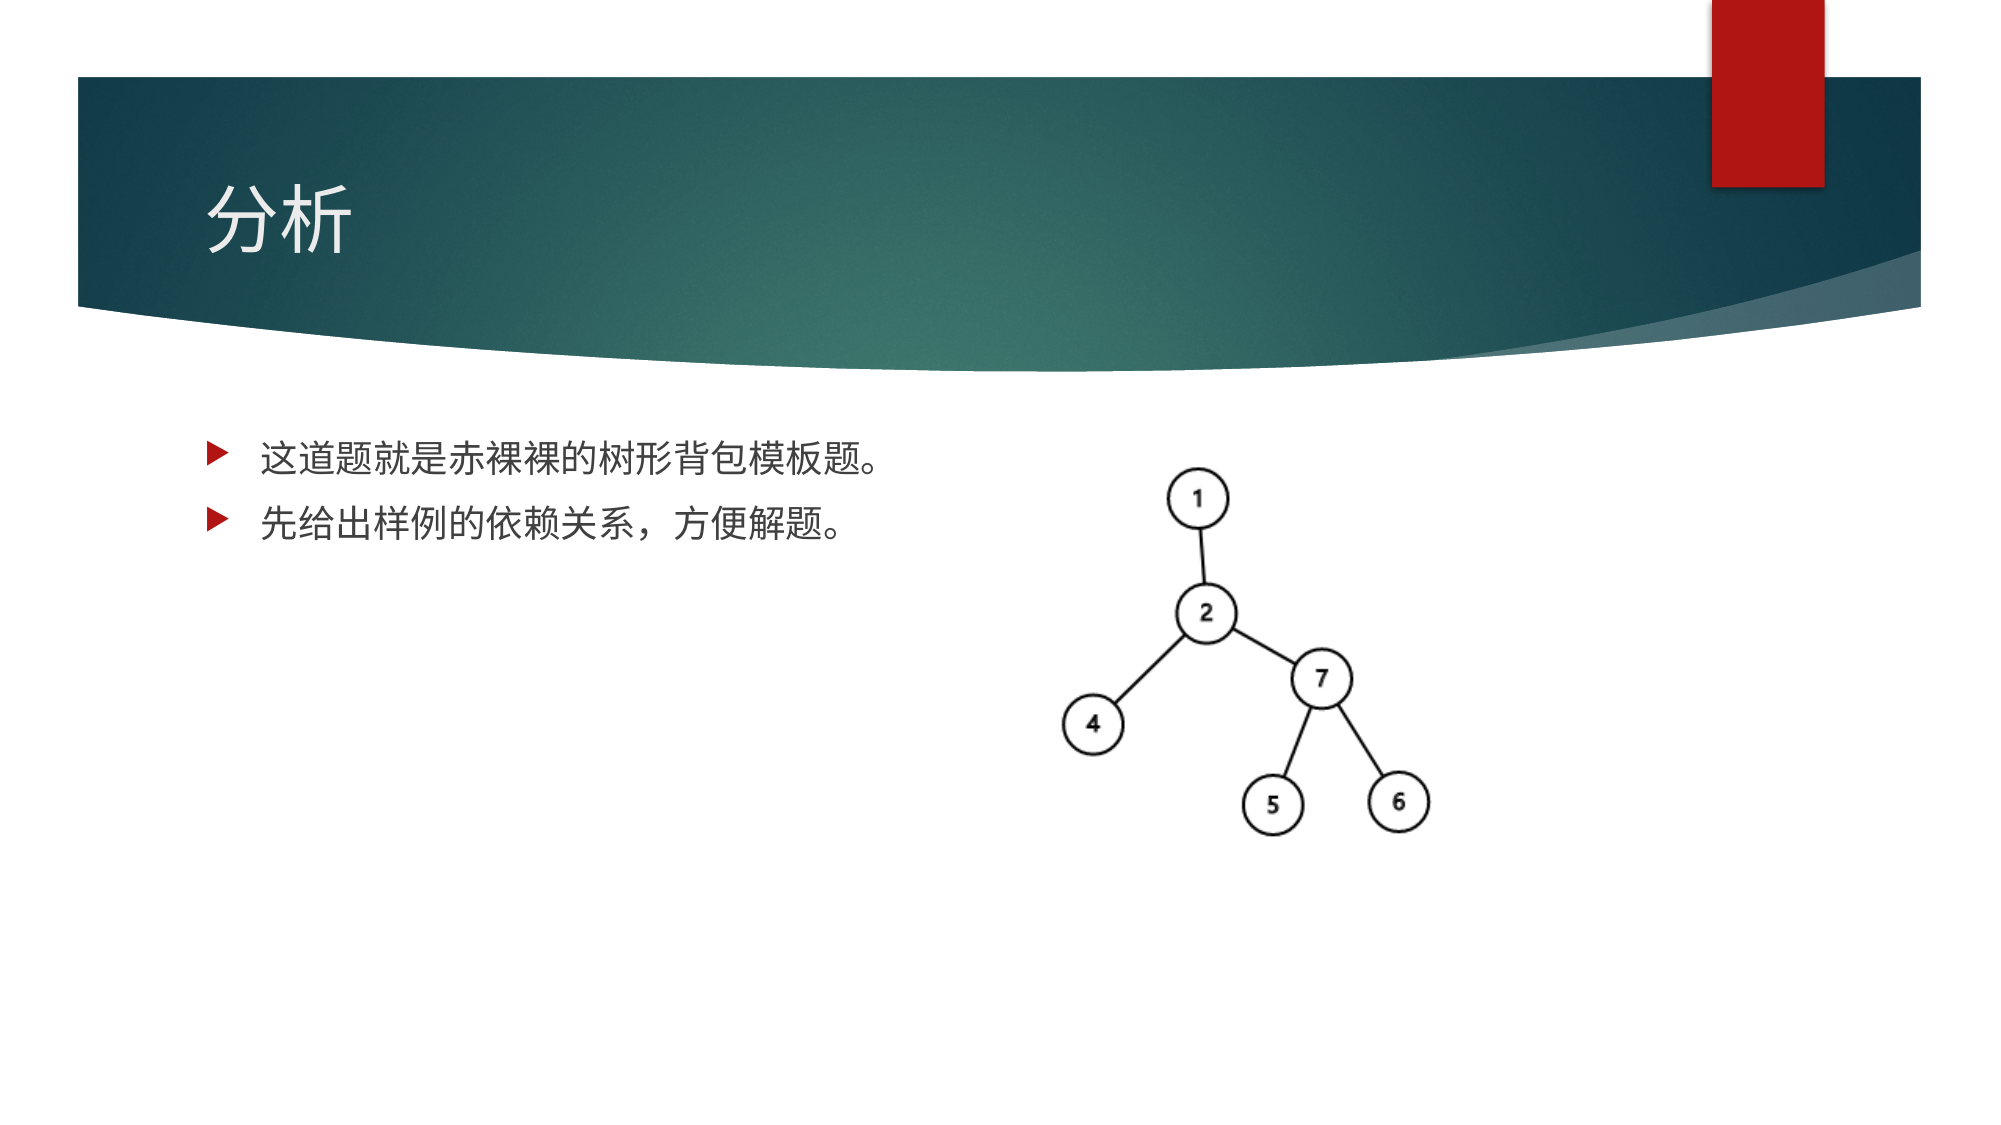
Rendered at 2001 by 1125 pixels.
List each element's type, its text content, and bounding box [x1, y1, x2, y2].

list 这道题就是赤裸裸的树形背包模板题。 先给出样例的依赖关系，方便解题。 [189, 427, 1638, 988]
title 分析 [189, 159, 1638, 276]
picture [1012, 426, 1482, 897]
